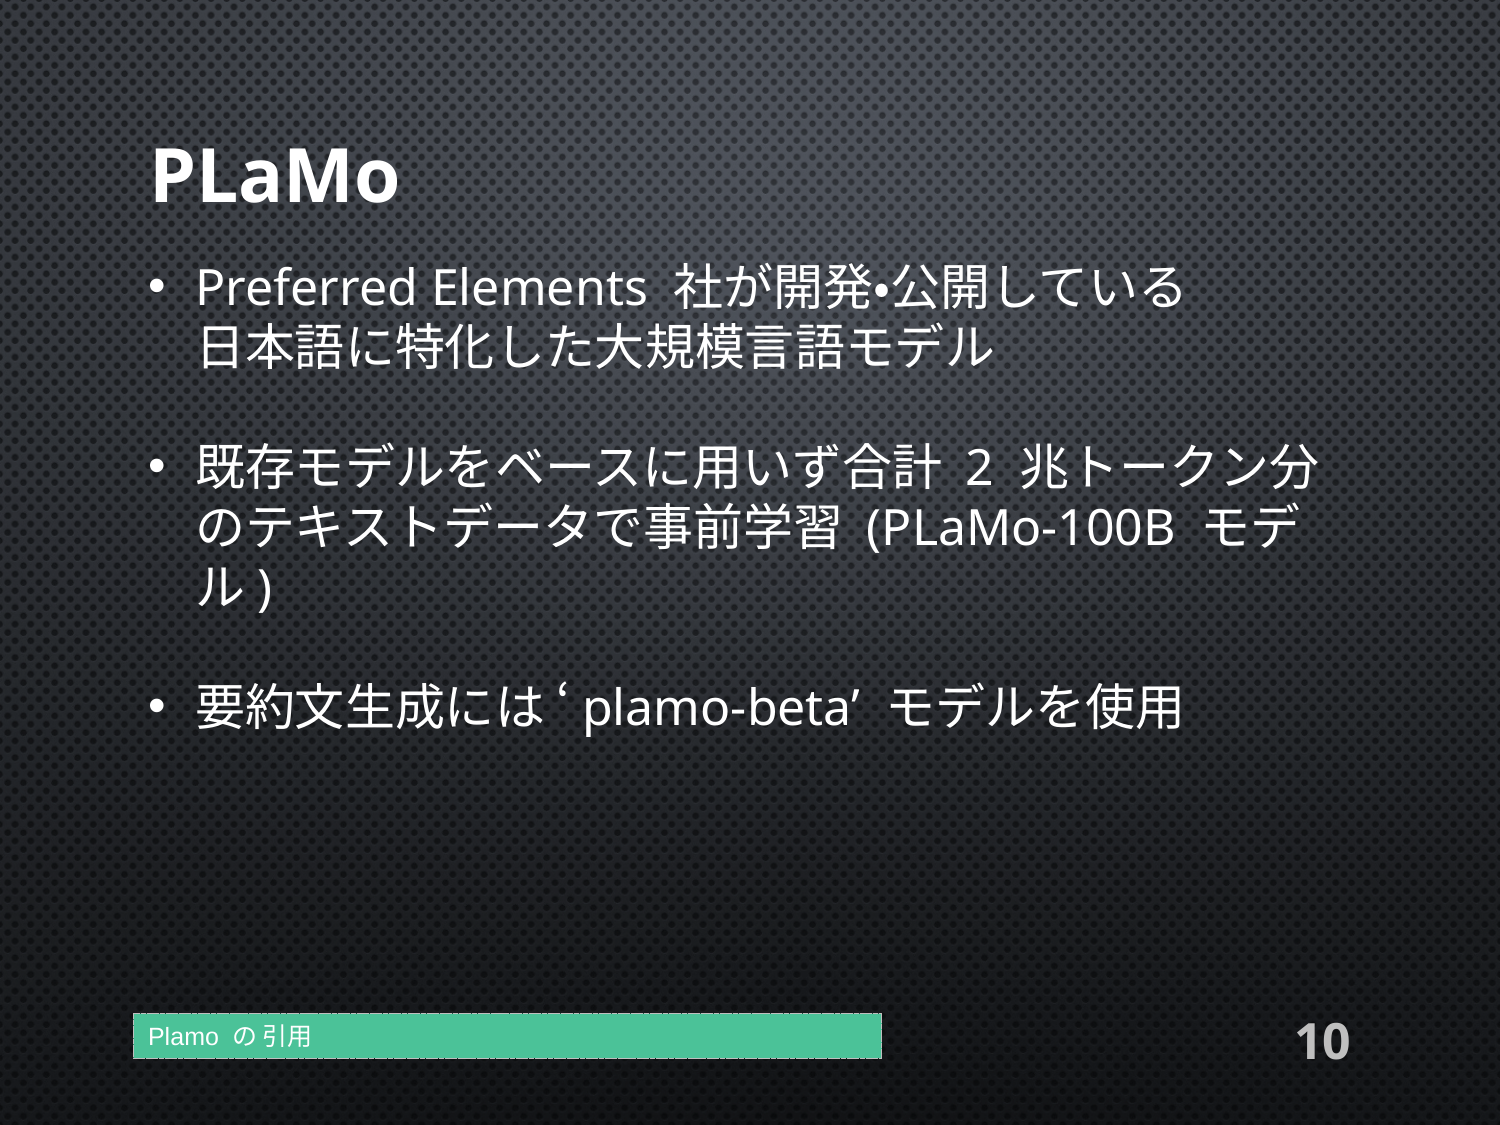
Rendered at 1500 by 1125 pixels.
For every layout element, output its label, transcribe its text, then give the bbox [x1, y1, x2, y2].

text_box Plamo の 引用 [133, 1013, 882, 1059]
slide_number 10 [1171, 1013, 1367, 1074]
text_box Preferred Elements 社が開発・公開している 日本語に特化した大規模言語モデル 既存モデルをベースに用いず合計 2 兆トークン分のテキストデータで事前学習 (PLaMo-100B モデル) 要約文生成には ‘plamo-beta’ モデルを使用 [133, 247, 1366, 743]
title PLaMo [134, 97, 1428, 248]
